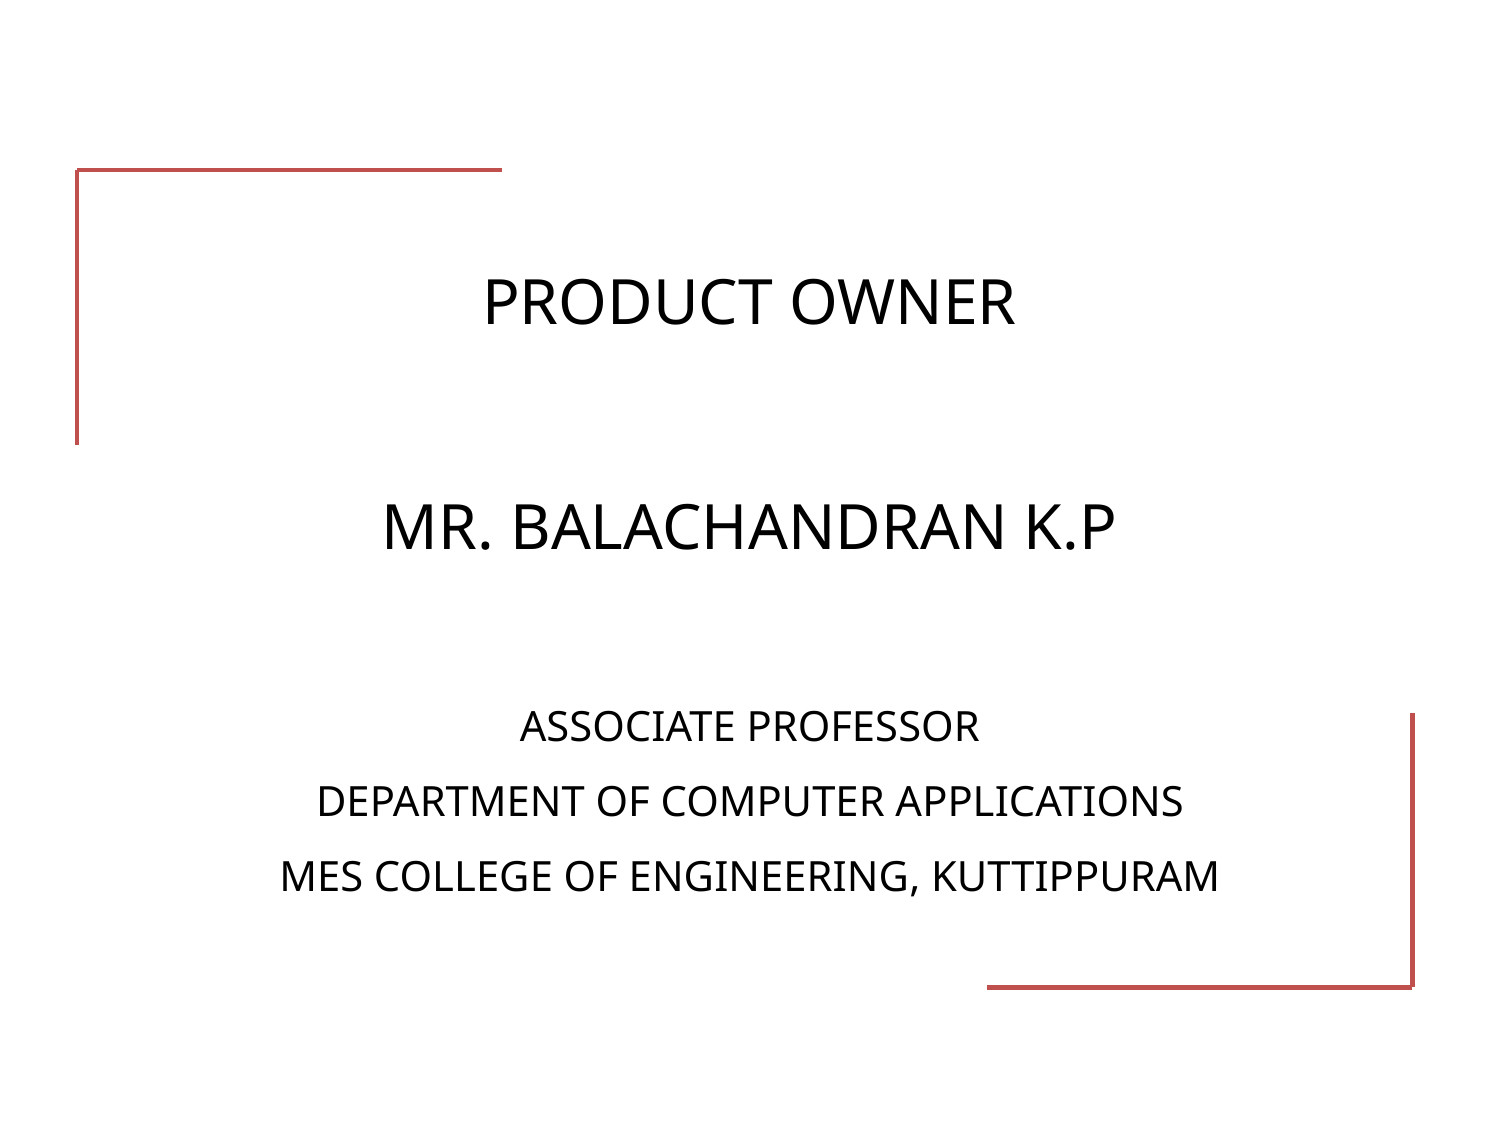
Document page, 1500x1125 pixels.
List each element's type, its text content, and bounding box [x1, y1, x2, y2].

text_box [987, 712, 1413, 988]
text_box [76, 169, 503, 446]
title PRODUCT OWNER MR. BALACHANDRAN K.P ASSOCIATE PROFESSOR DEPARTMENT OF COMPUTER APPLICATIONS MES COLLEGE OF ENGINEERING, KUTTIPPURAM [75, 149, 1425, 975]
